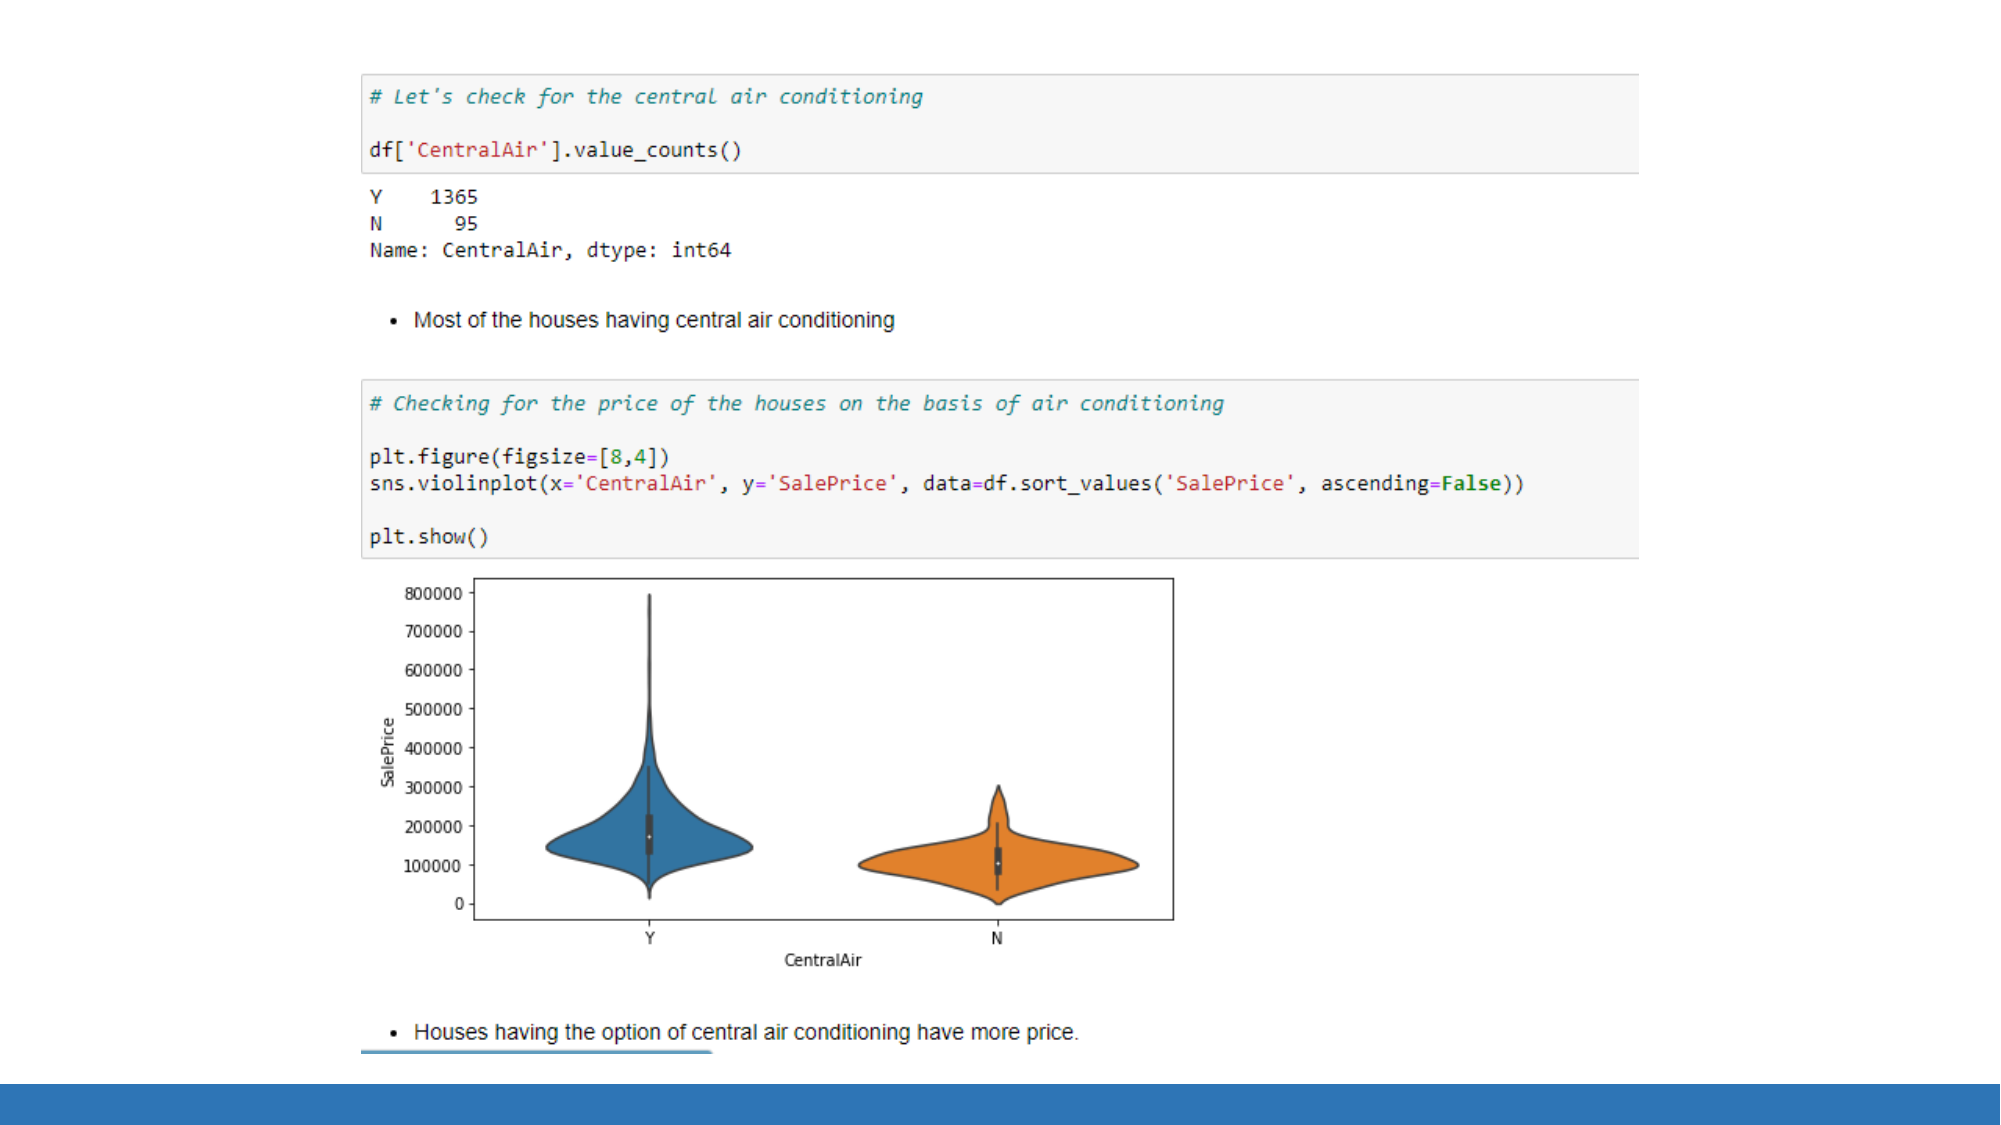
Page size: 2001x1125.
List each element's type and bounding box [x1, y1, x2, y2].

text_box [0, 1083, 2000, 1125]
picture [361, 71, 1639, 1054]
